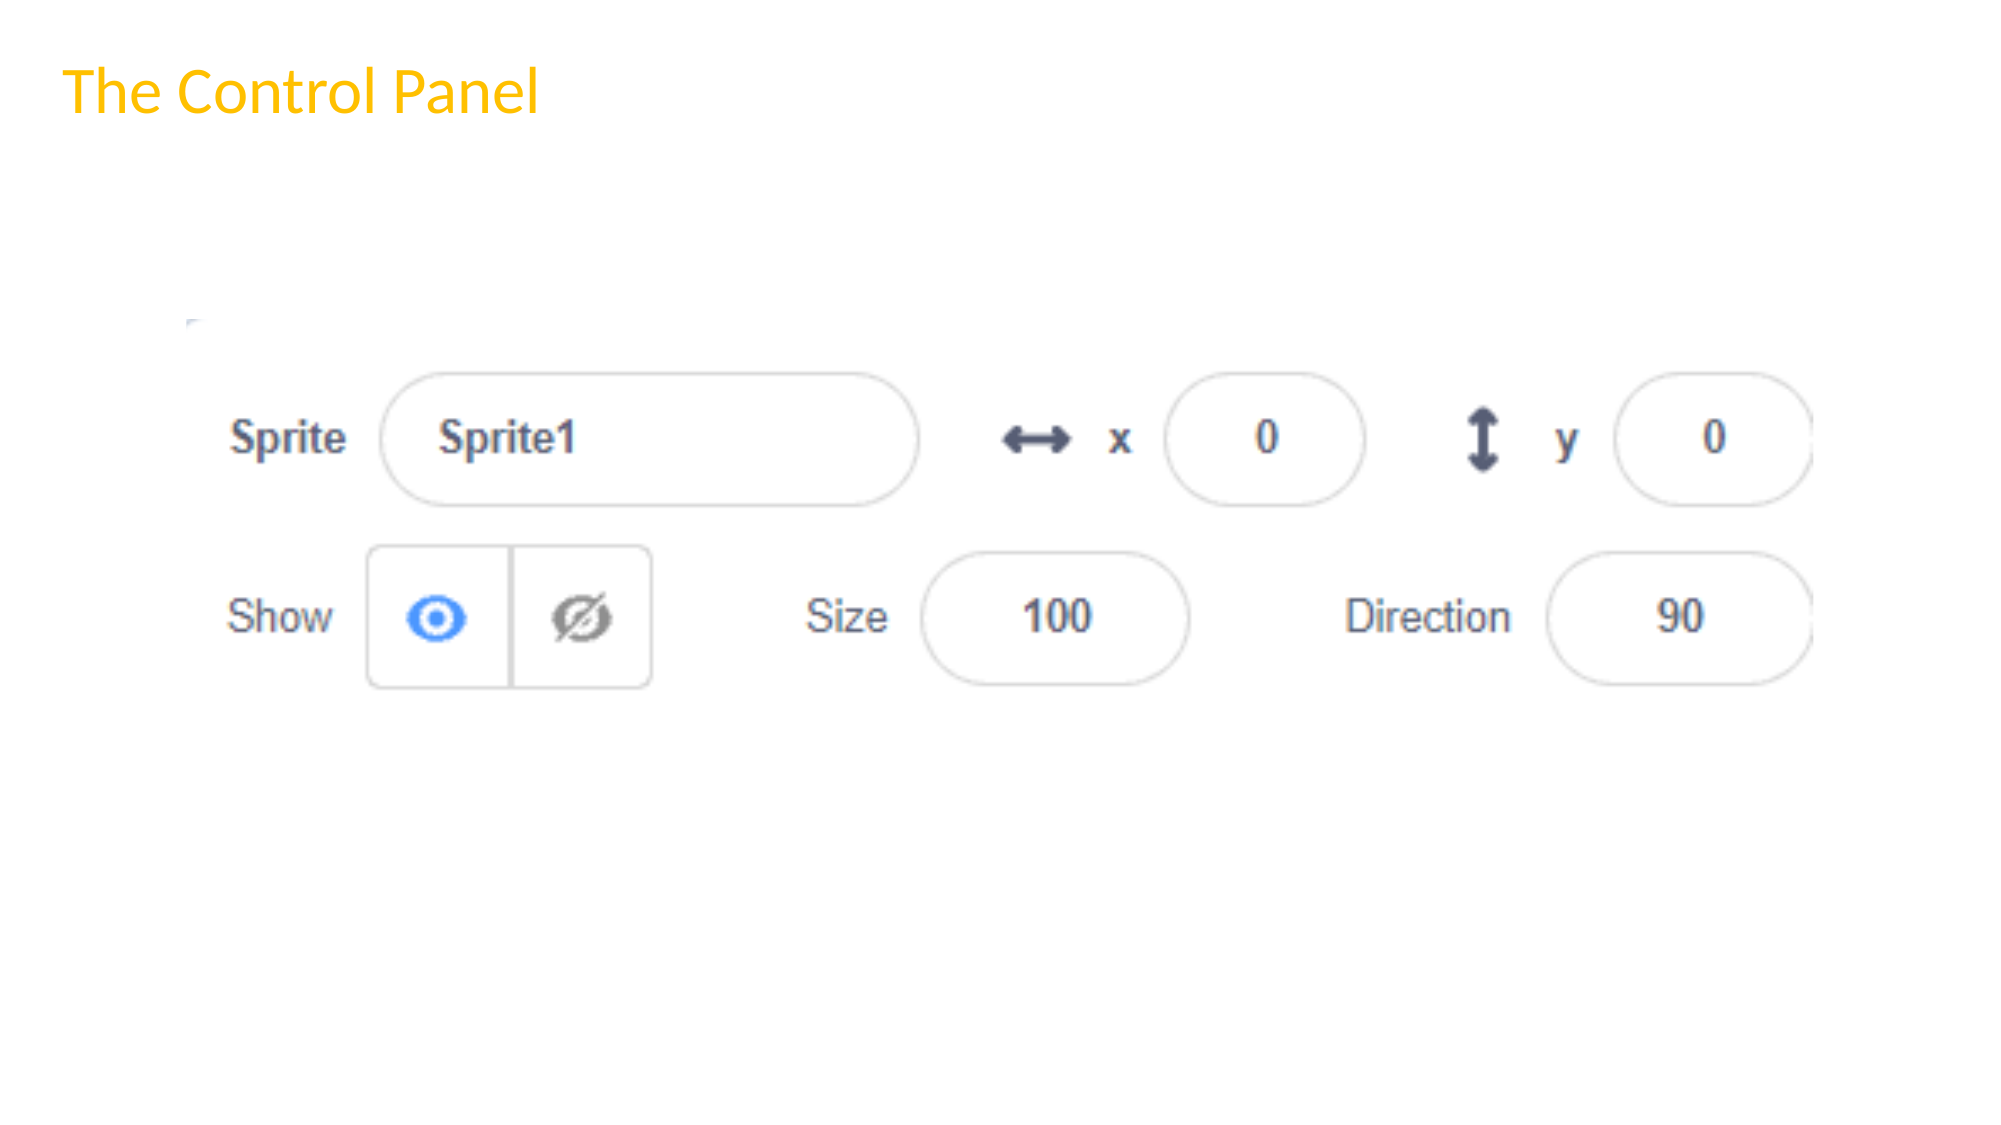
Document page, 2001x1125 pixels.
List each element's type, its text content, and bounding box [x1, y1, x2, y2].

picture [186, 318, 1814, 738]
text_box The Control Panel [47, 39, 557, 135]
